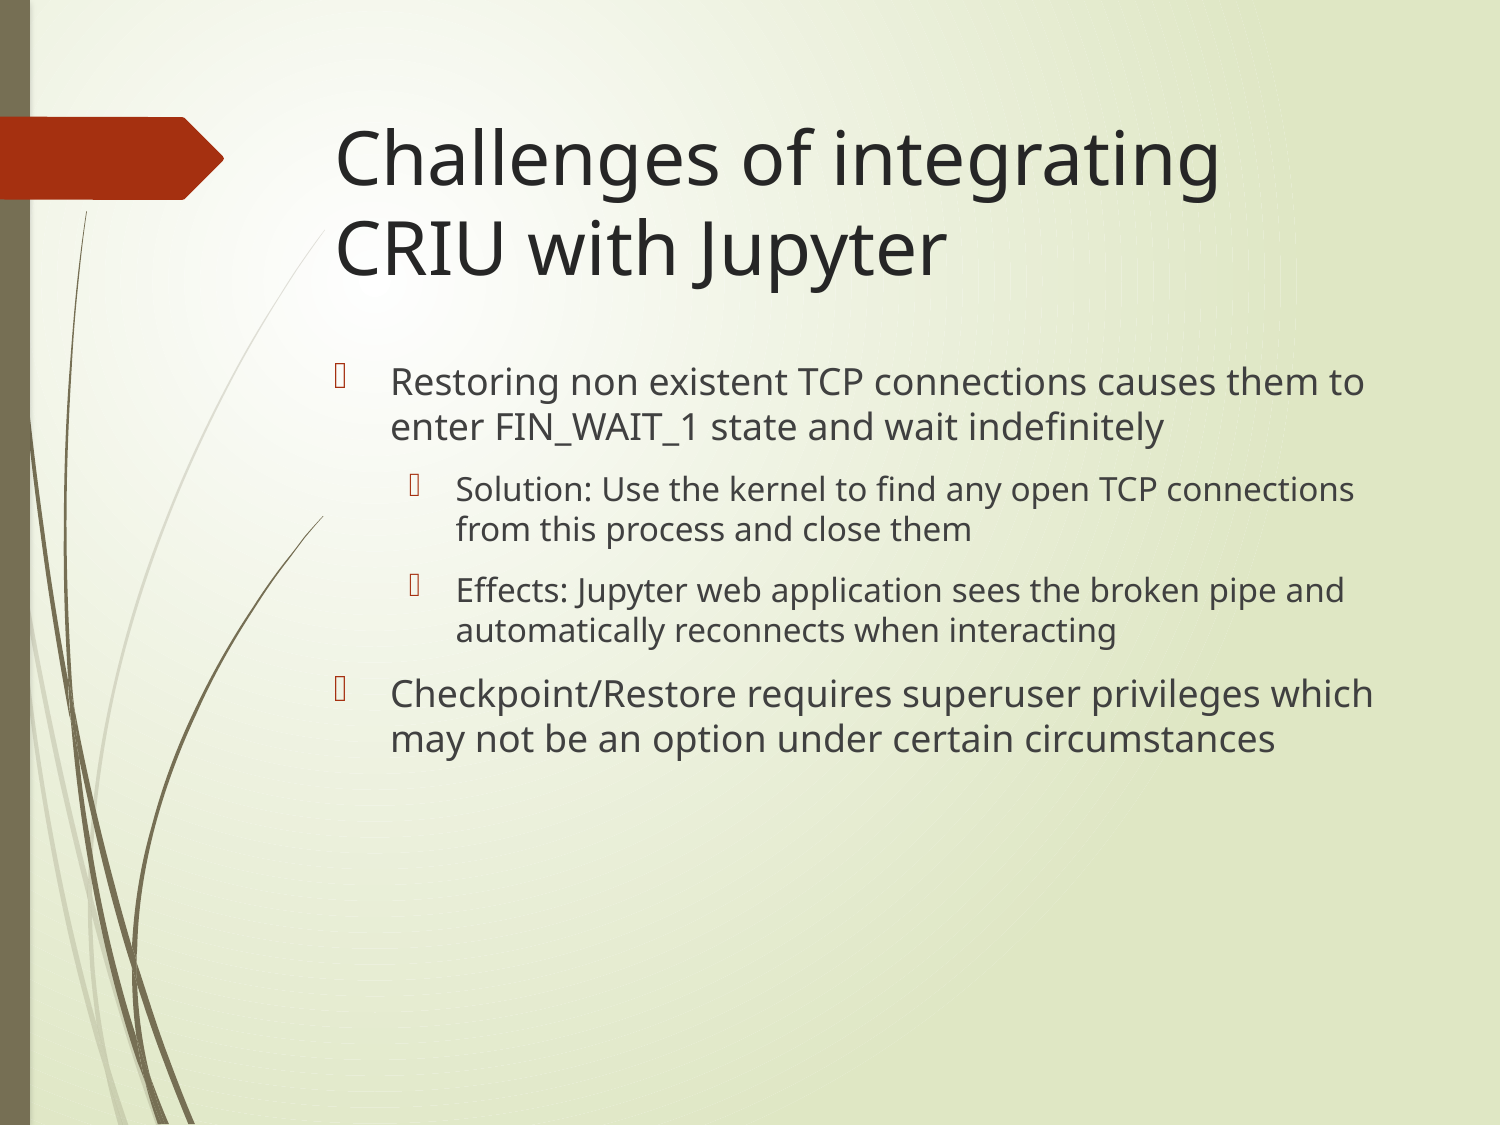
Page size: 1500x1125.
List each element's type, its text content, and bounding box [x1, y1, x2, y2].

title Challenges of integrating CRIU with Jupyter [319, 102, 1400, 313]
list Restoring non existent TCP connections causes them to enter FIN_WAIT_1 state and wait indefinitely Solution: Use the kernel to find any open TCP connections from this process and close them Effects: Jupyter web application sees the broken pipe and automatically reconnects when interacting Checkpoint/Restore requires superuser privileges which may not be an option under certain circumstances [318, 350, 1400, 970]
